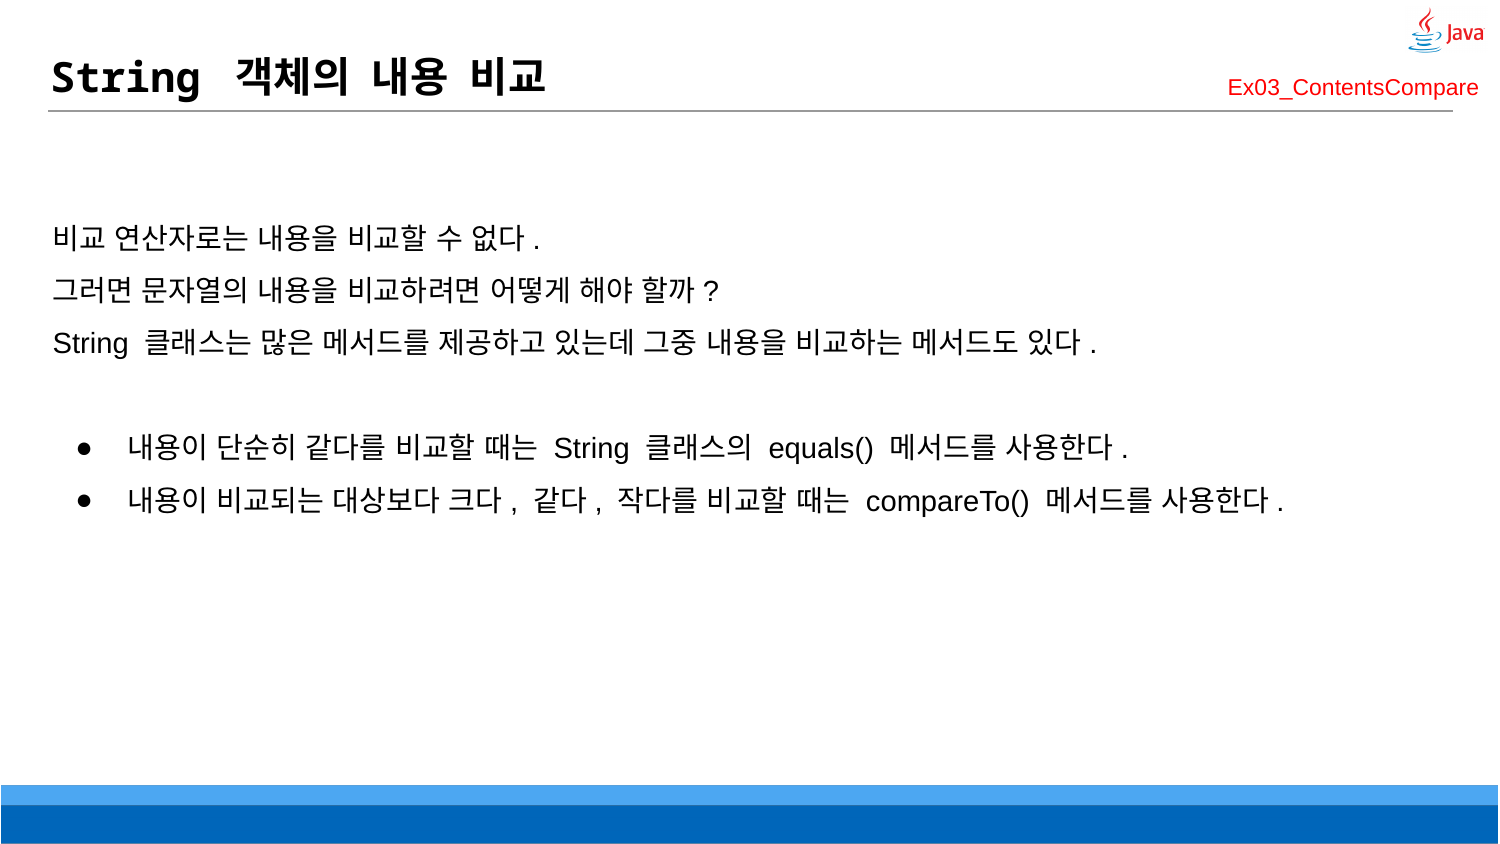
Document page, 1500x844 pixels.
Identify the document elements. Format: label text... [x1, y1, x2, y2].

title String 객체의 내용 비교 [35, 35, 1269, 117]
picture [0, 785, 1500, 844]
picture [1405, 6, 1488, 52]
text_box Ex03_ContentsCompare [1001, 52, 1495, 115]
text_box 비교 연산자로는 내용을 비교할 수 없다. 그러면 문자열의 내용을 비교하려면 어떻게 해야 할까? String 클래스는 많은 메서드를 제공하고 있는데 그중 내용을 비교하는 메서드도 있다. 내용이 단순히 같다를 비교할 때는 String 클래스의 equals() 메서드를 사용한다. 내용이 비교되는 대상보다 크다, 같다, 작다를 비교할 때는 compareTo() 메서드를 사용한다. [37, 187, 1330, 585]
